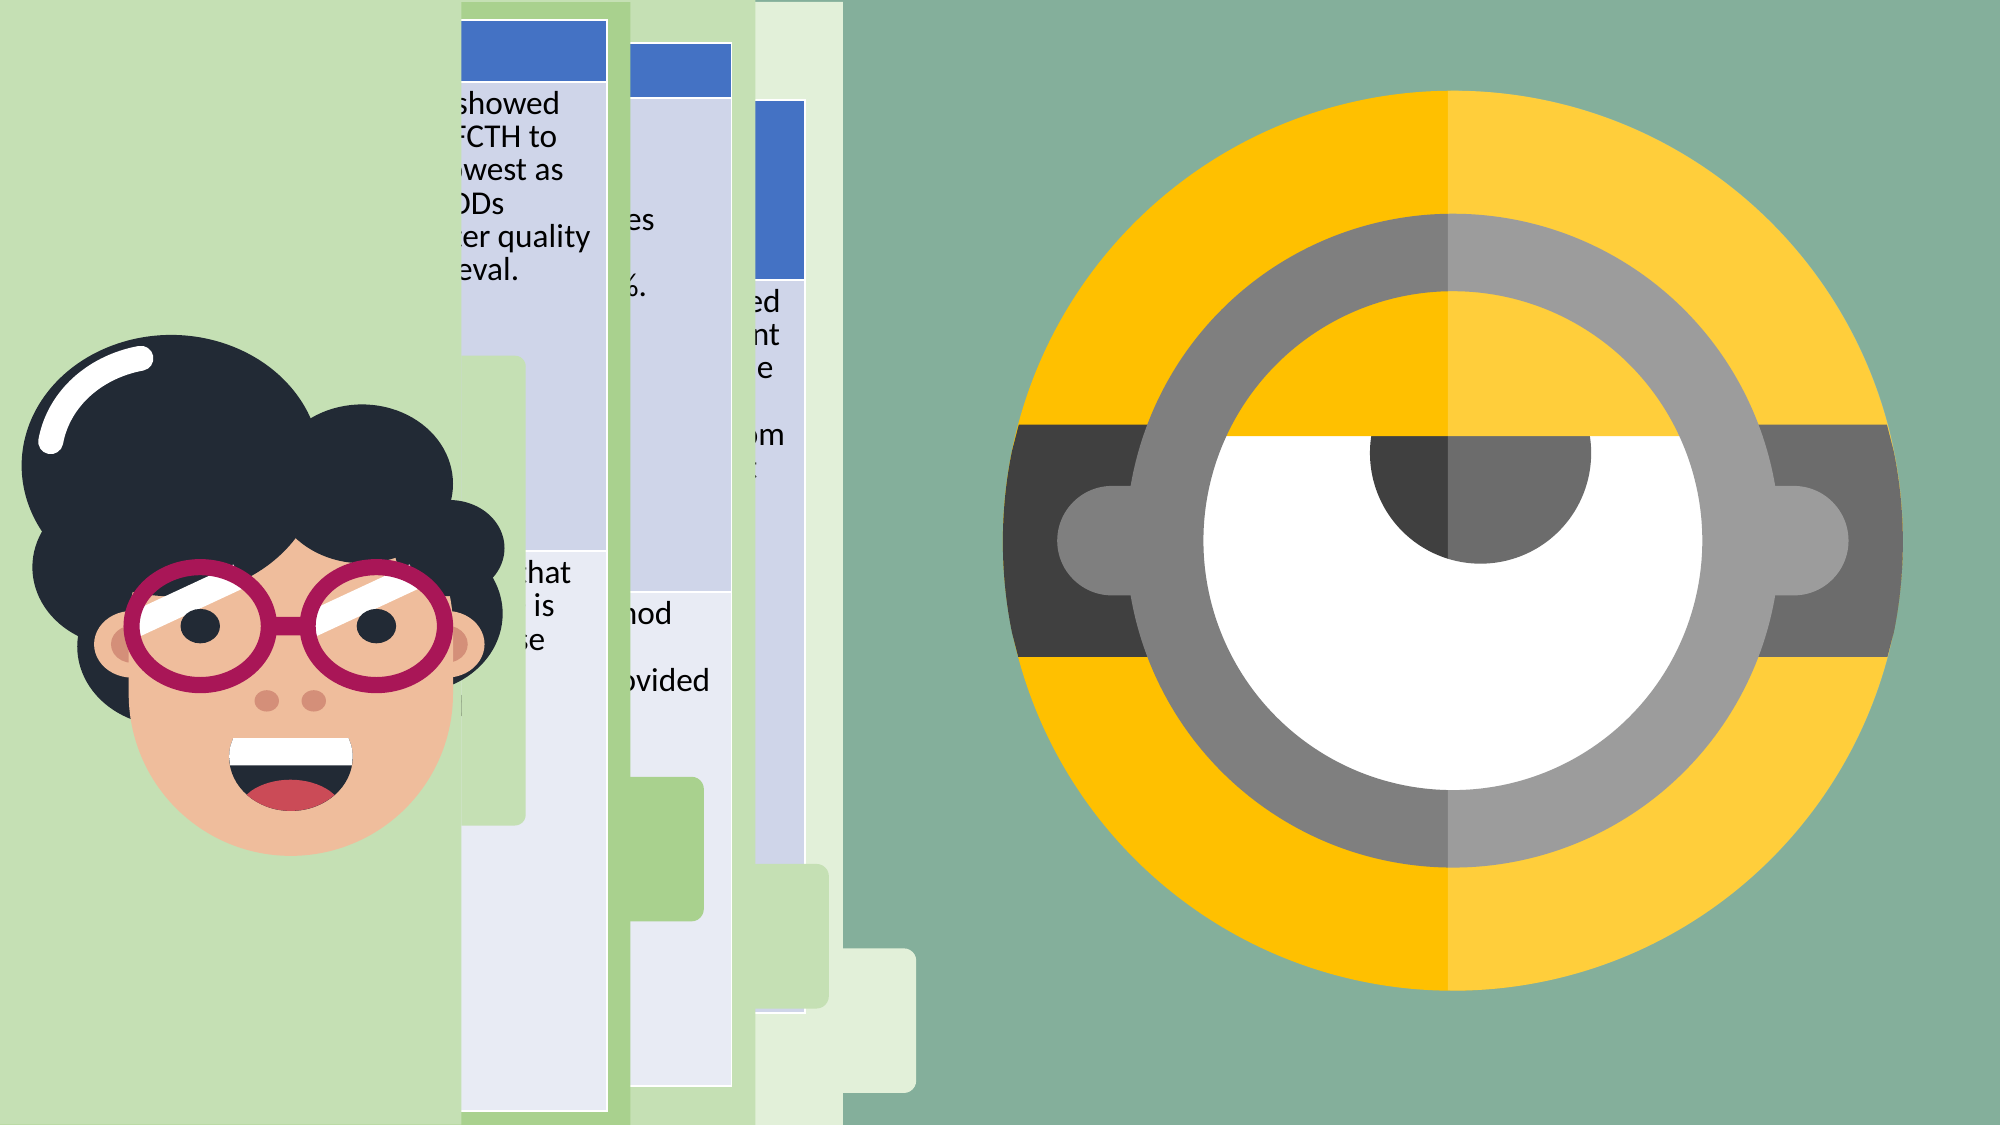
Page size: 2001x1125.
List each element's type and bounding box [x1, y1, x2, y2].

text_box [526, 2, 704, 1125]
text_box [1002, 90, 1904, 991]
text_box [829, 1, 917, 1125]
text_box [526, 0, 829, 1125]
text_box [0, 0, 526, 1125]
